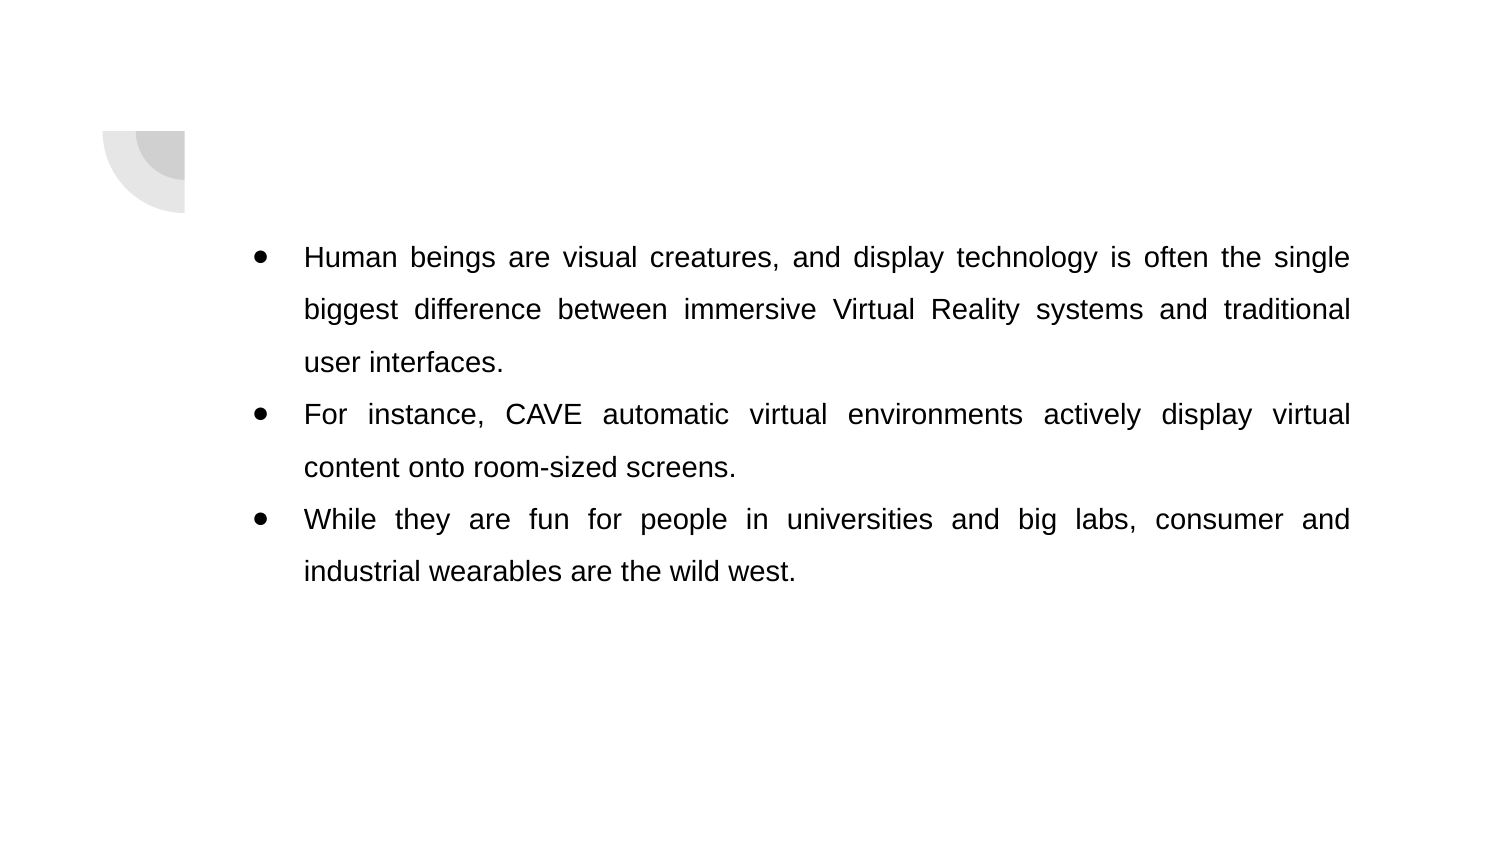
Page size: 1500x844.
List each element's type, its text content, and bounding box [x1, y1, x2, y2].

list Human beings are visual creatures, and display technology is often the single biggest difference between immersive Virtual Reality systems and traditional user interfaces. For instance, CAVE automatic virtual environments actively display virtual content onto room-sized screens. While they are fun for people in universities and big labs, consumer and industrial wearables are the wild west. [213, 205, 1368, 744]
